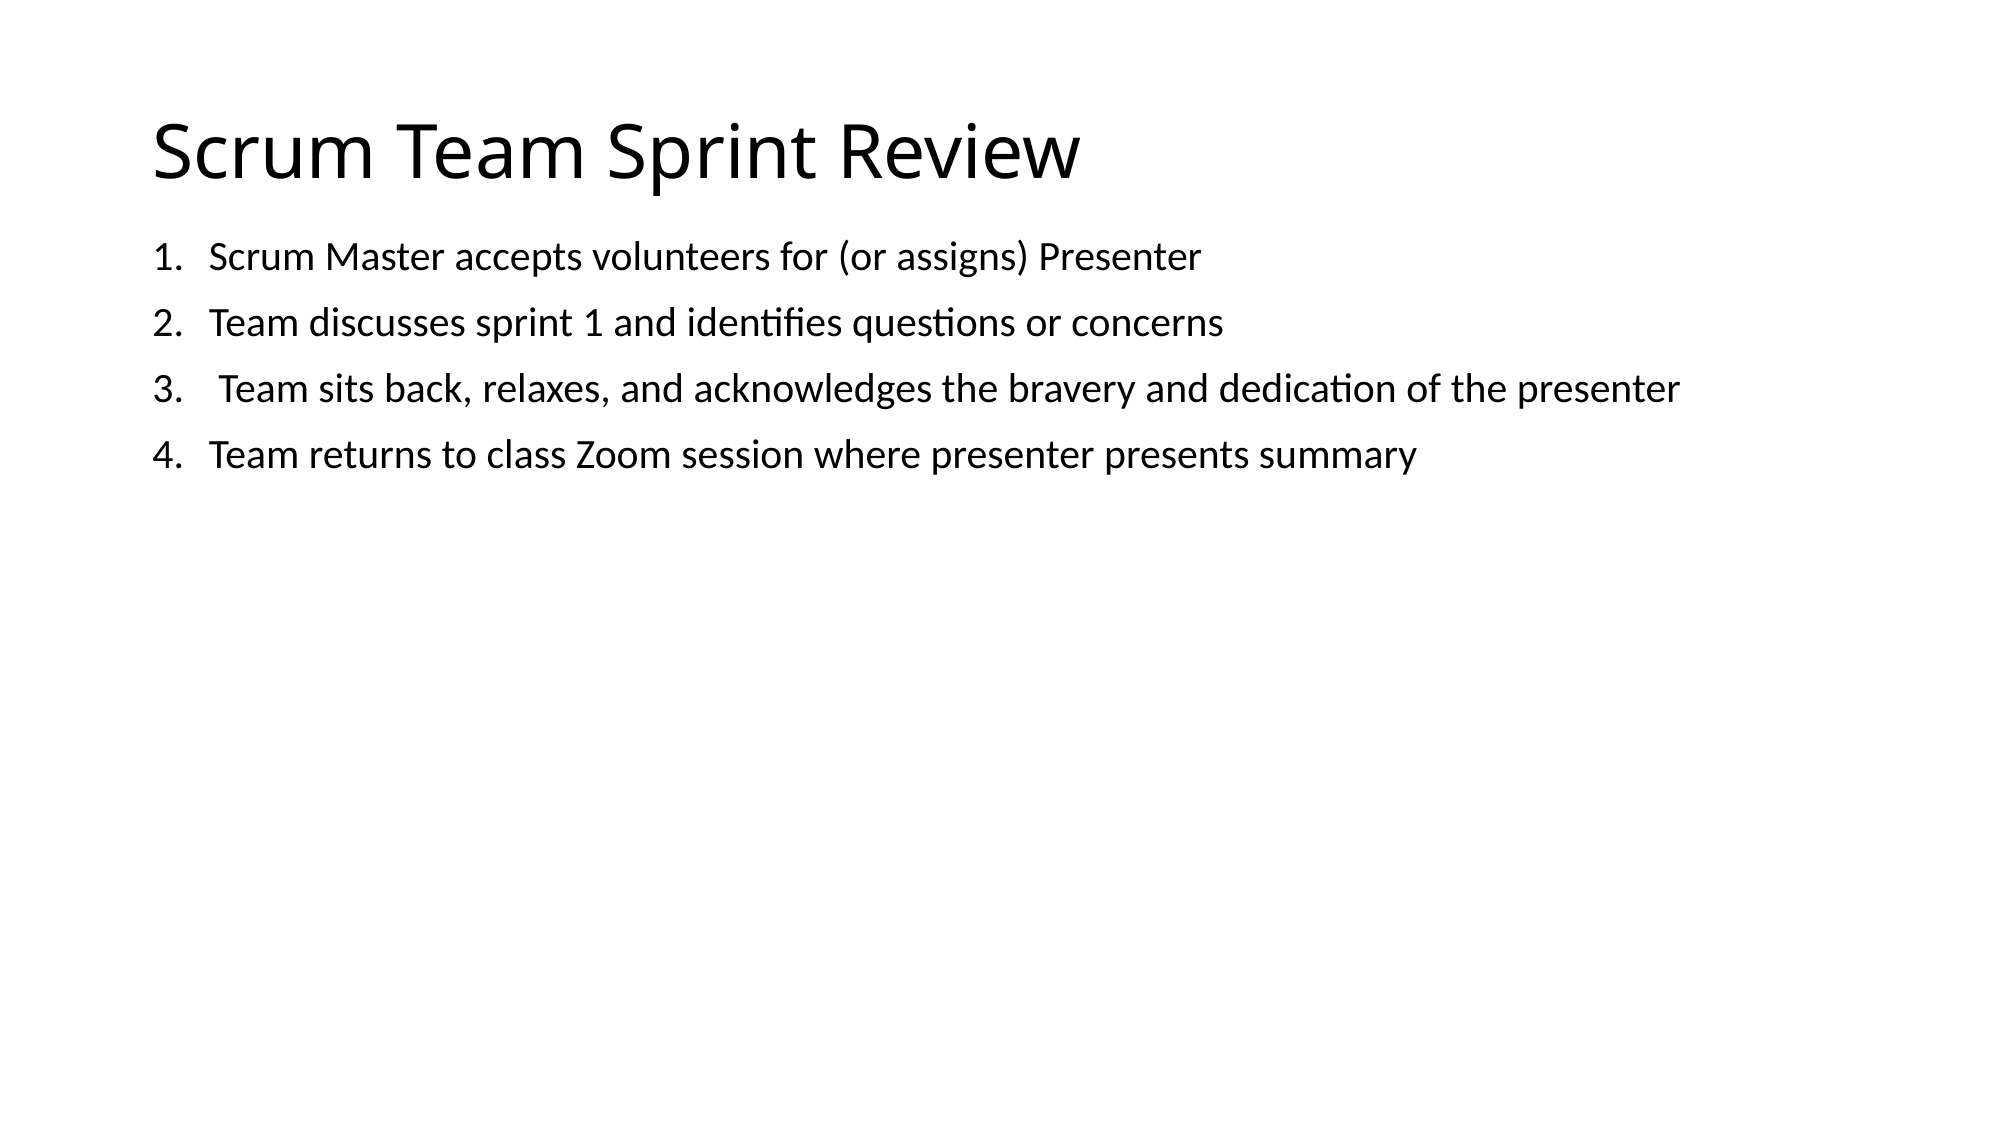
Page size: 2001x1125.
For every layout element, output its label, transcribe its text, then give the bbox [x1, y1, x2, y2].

title Scrum Team Sprint Review [137, 92, 1863, 215]
list Scrum Master accepts volunteers for (or assigns) Presenter Team discusses sprint 1 and identifies questions or concerns Team sits back, relaxes, and acknowledges the bravery and dedication of the presenter Team returns to class Zoom session where presenter presents summary [137, 226, 1863, 1032]
